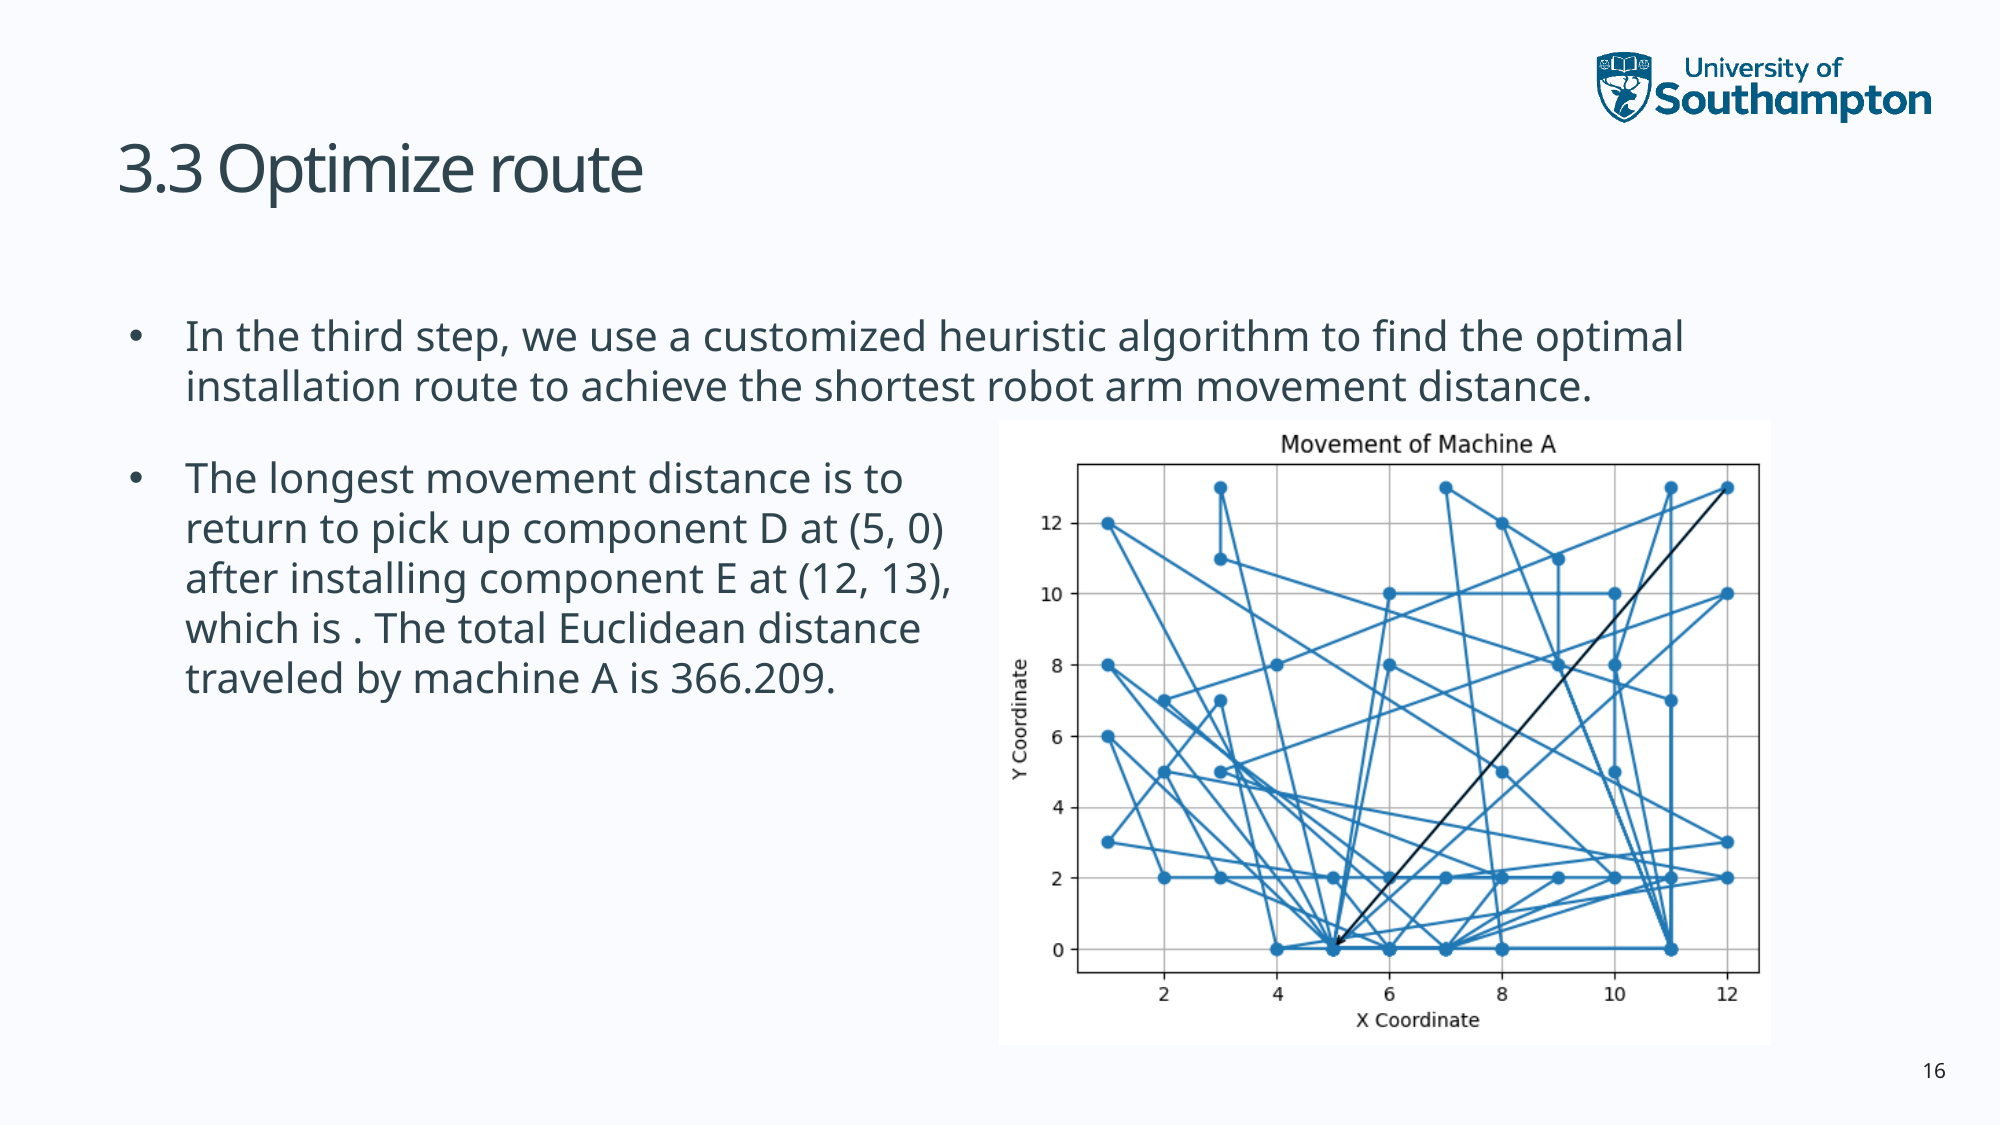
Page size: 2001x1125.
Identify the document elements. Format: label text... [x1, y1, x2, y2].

picture [1782, 97, 1791, 108]
picture [1601, 81, 1617, 111]
picture [1607, 76, 1625, 88]
picture [1689, 97, 1698, 108]
text_box In the third step, we use a customized heuristic algorithm to find the optimal installation route to achieve the shortest robot arm movement distance. [114, 302, 1892, 442]
title 3.3 Optimize route [102, 113, 1882, 214]
picture [1628, 78, 1648, 112]
picture [1527, 0, 2000, 220]
picture [1626, 77, 1636, 89]
picture [1823, 97, 1830, 113]
picture [999, 420, 1771, 1045]
picture [1848, 97, 1857, 108]
picture [1808, 97, 1815, 113]
picture [1758, 97, 1766, 113]
